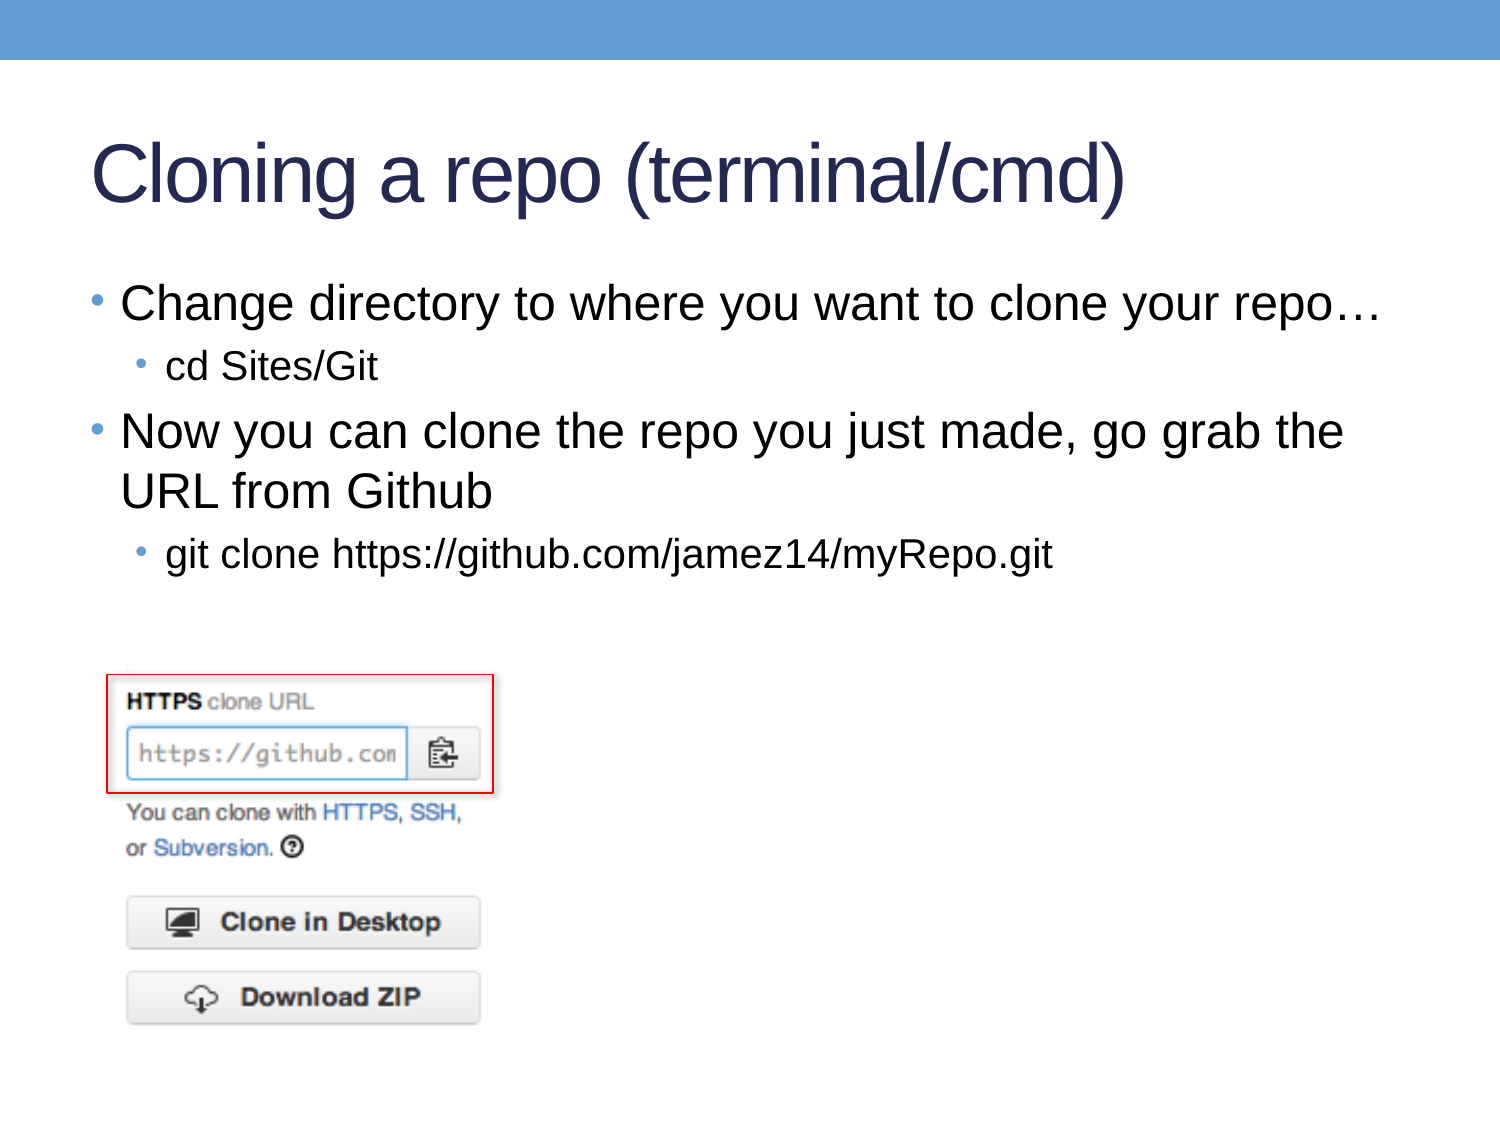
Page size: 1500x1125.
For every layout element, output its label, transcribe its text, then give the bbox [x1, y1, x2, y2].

title Cloning a repo (terminal/cmd) [75, 87, 1425, 250]
list Change directory to where you want to clone your repo… cd Sites/Git Now you can clone the repo you just made, go grab the URL from Github git clone https://github.com/jamez14/myRepo.git [75, 262, 1425, 1063]
picture [105, 664, 519, 1063]
